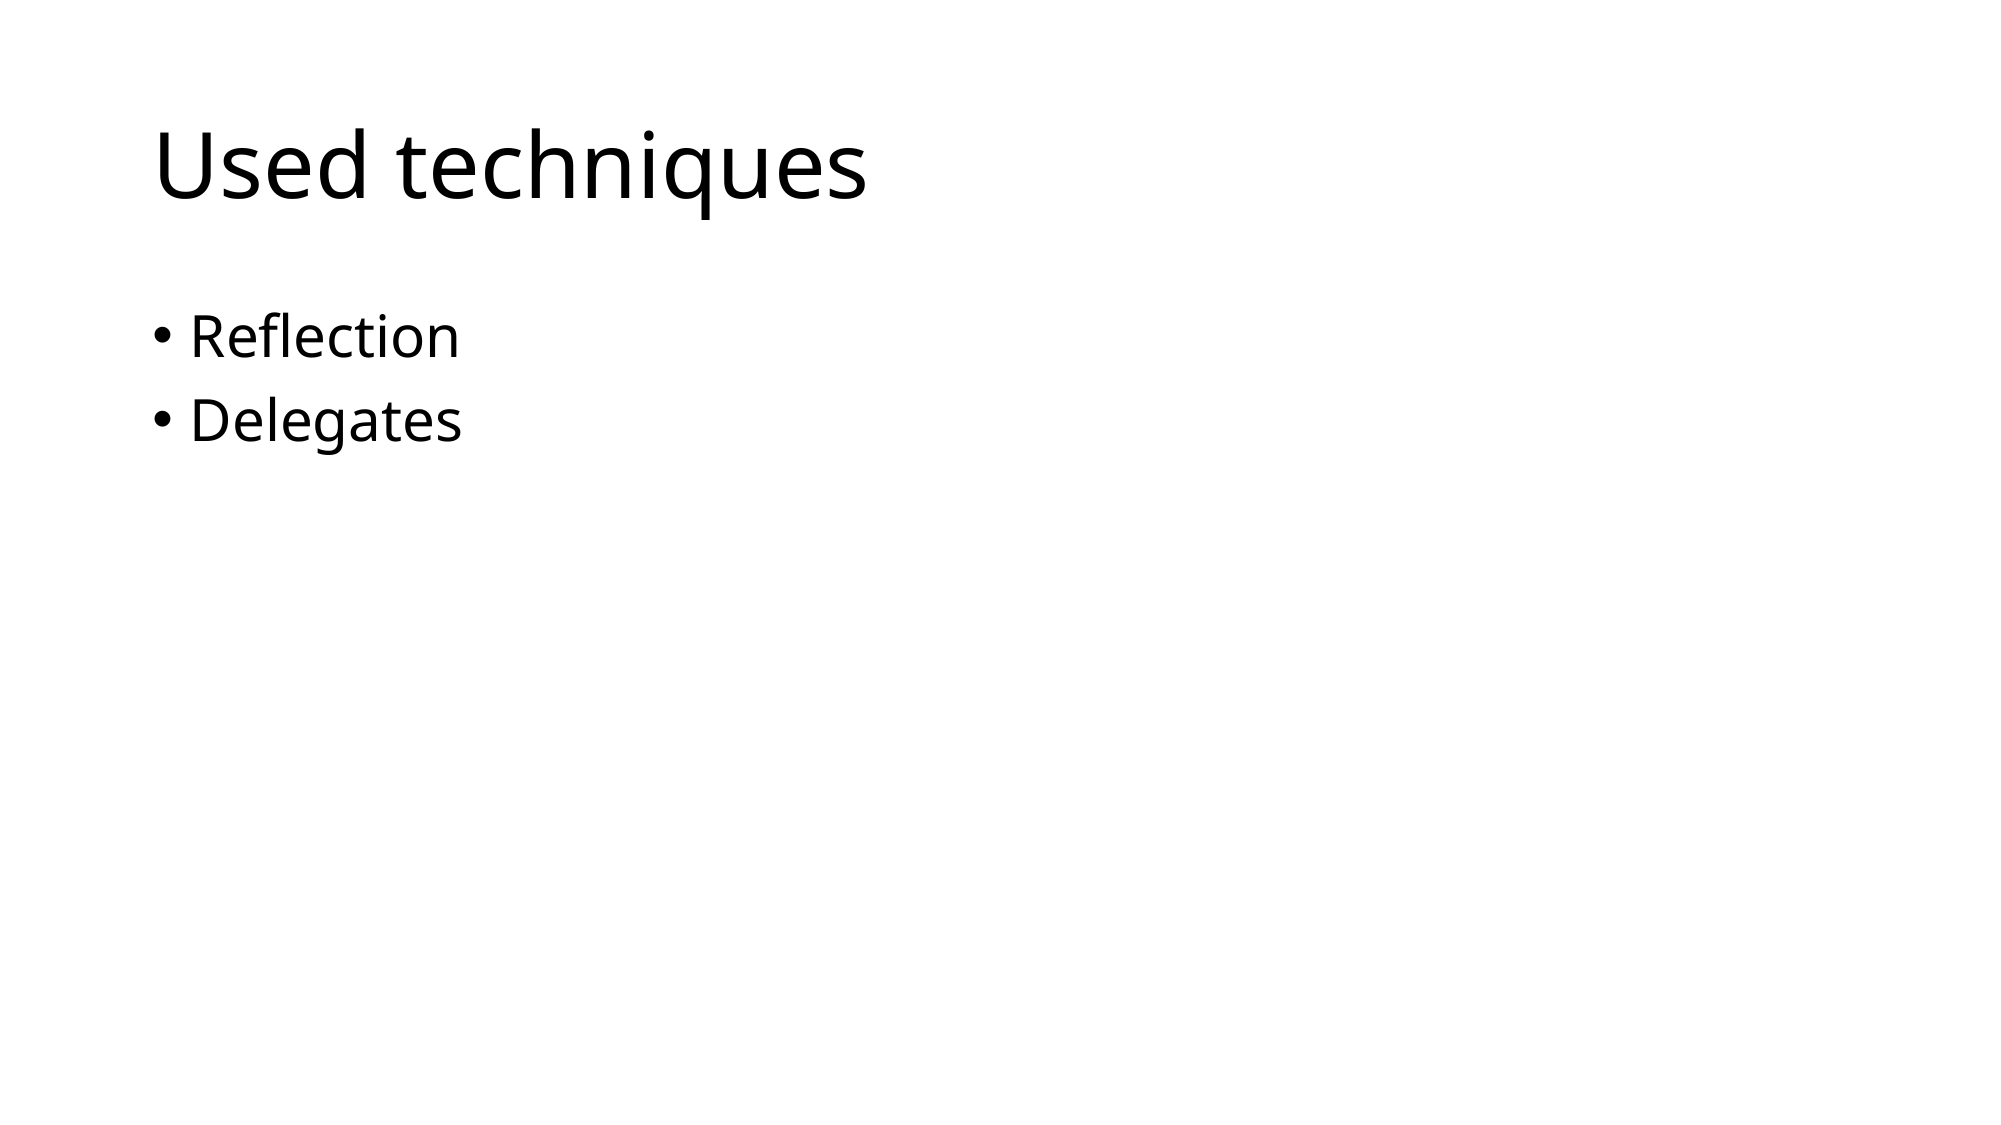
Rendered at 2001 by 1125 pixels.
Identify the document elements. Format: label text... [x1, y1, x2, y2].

list Reflection Delegates [137, 299, 1863, 1014]
title Used techniques [137, 59, 1863, 278]
